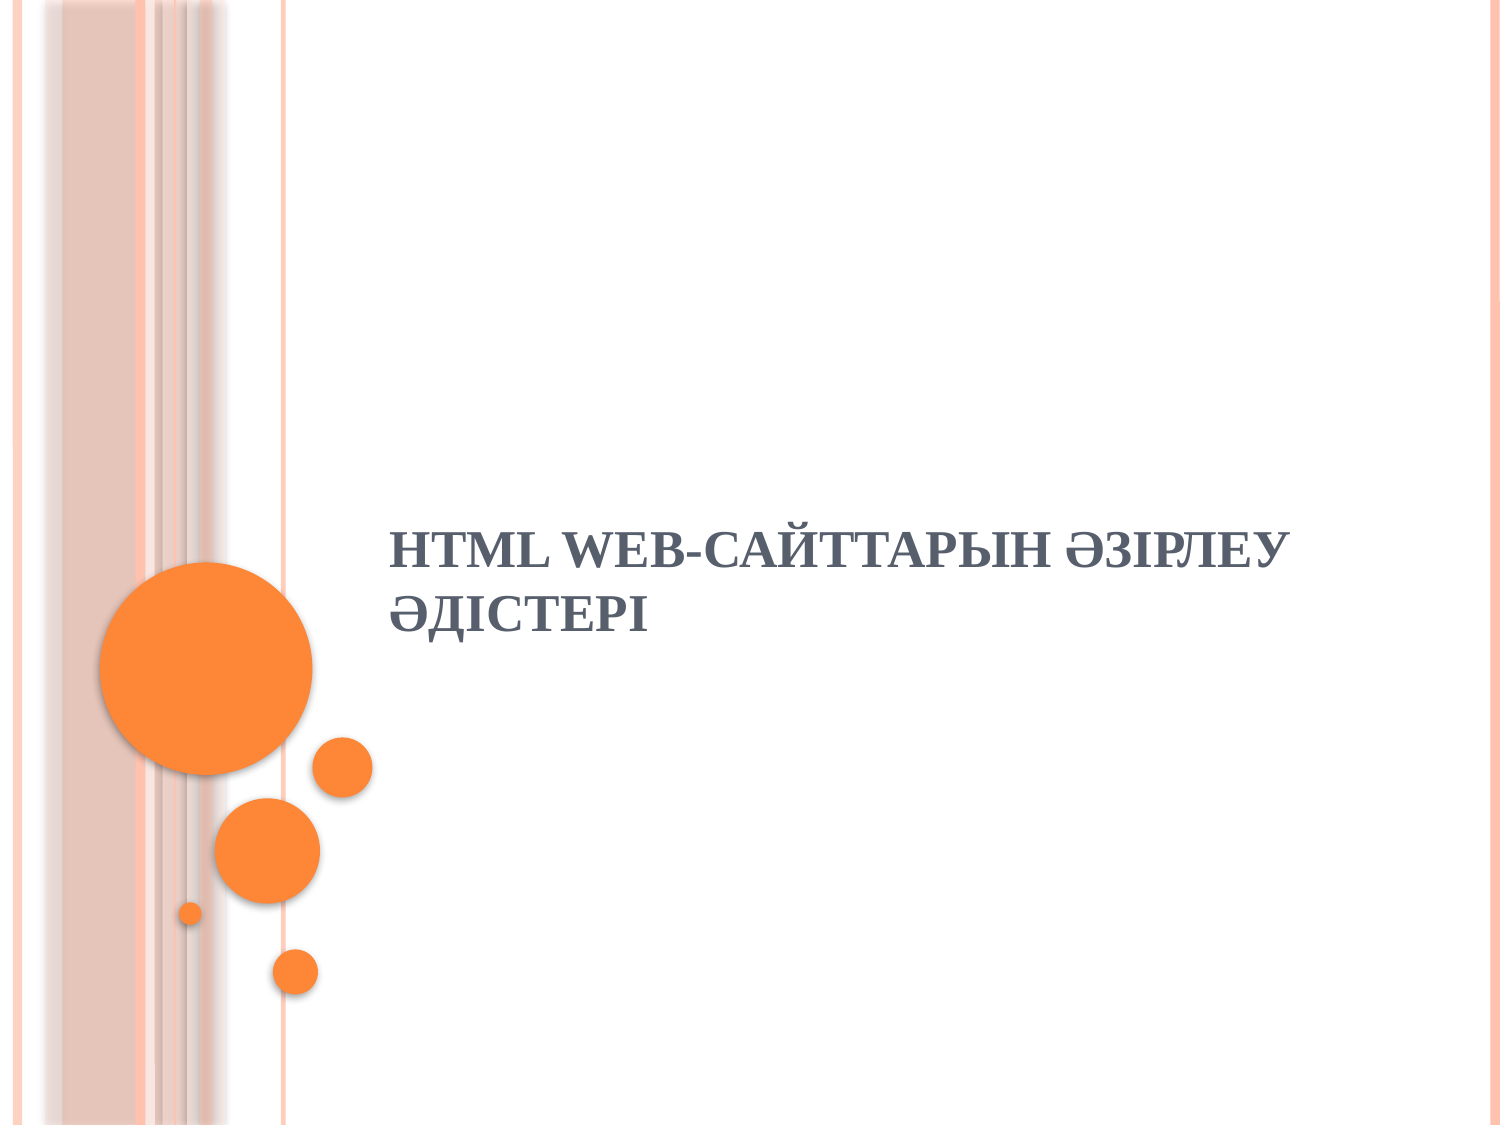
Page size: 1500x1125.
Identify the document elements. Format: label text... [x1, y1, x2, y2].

title HTML web-сайттарын әзірлеу әдістері [375, 503, 1388, 824]
